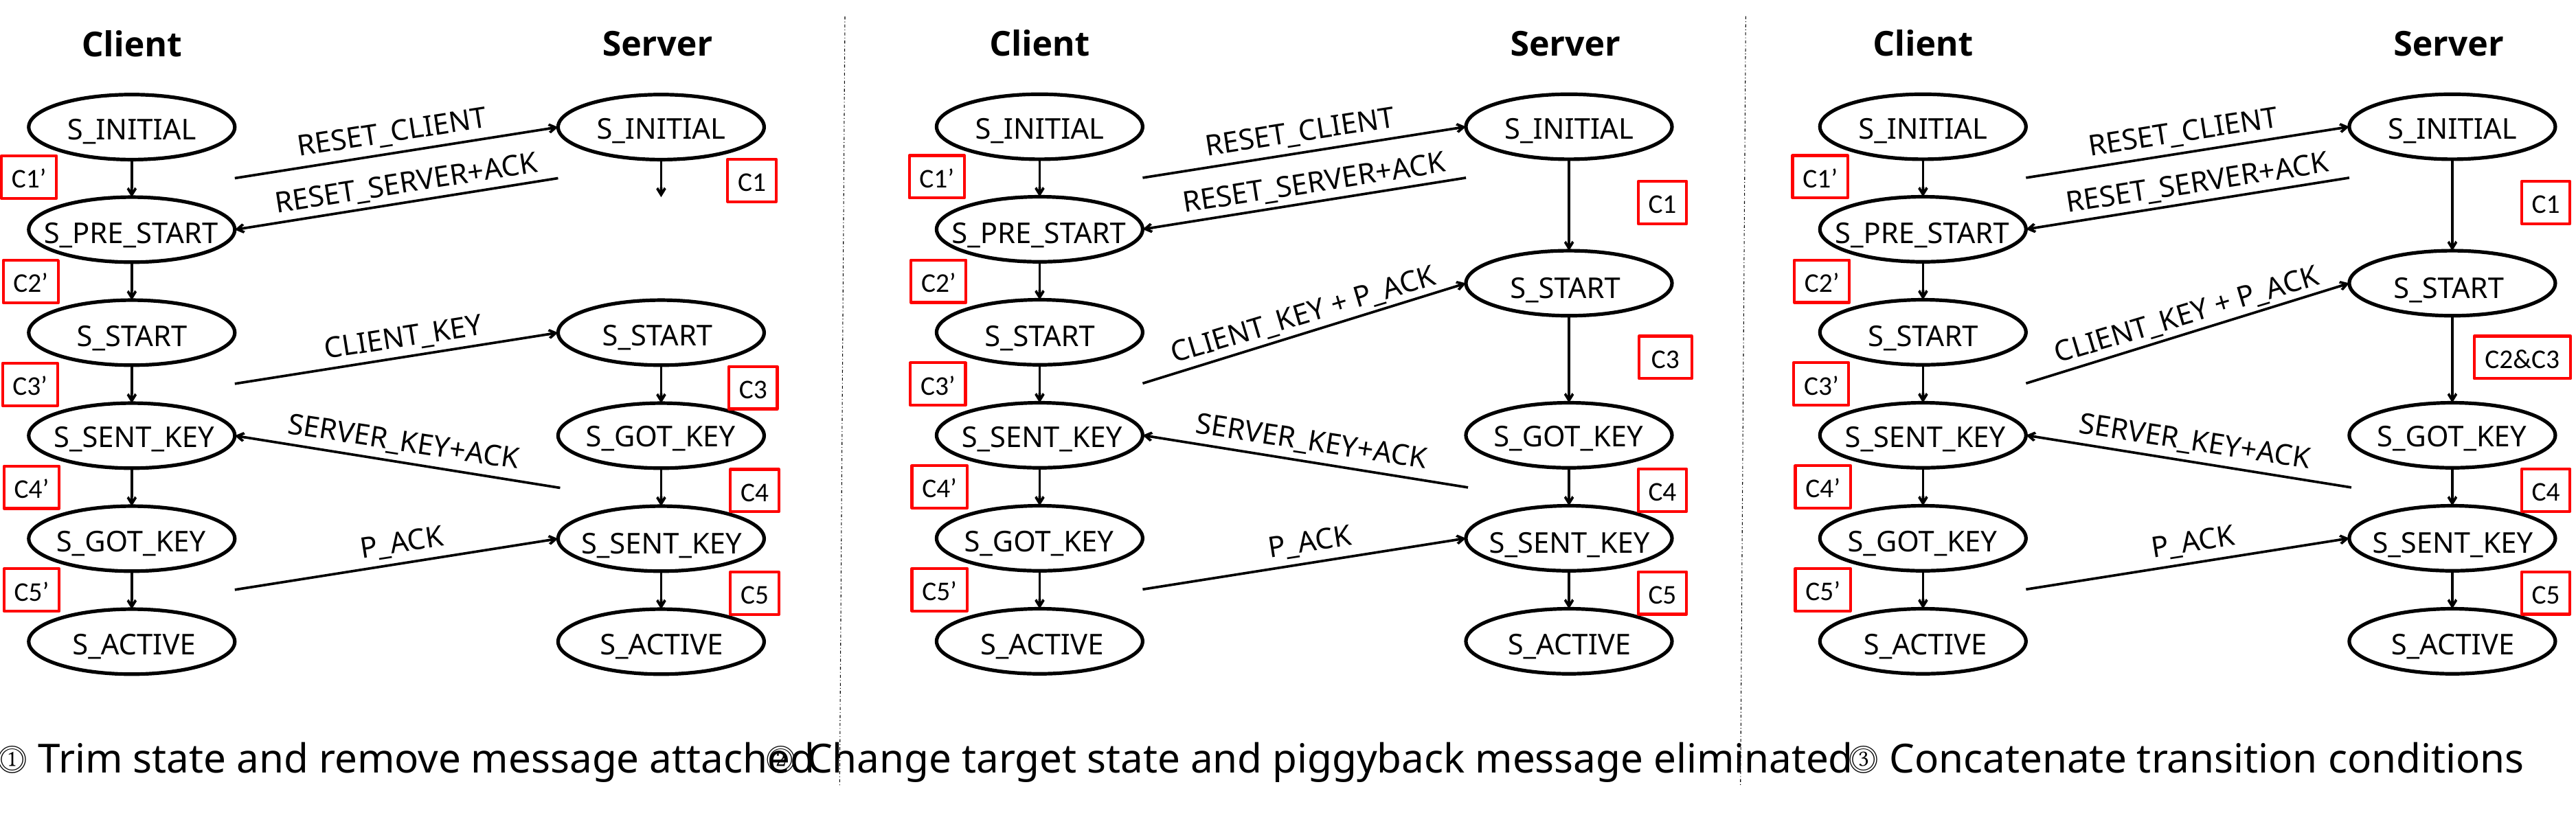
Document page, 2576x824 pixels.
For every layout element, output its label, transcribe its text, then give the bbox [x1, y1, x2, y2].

text_box [1465, 250, 1673, 317]
text_box Client [71, 16, 192, 69]
text_box RESET_CLIENT [2075, 91, 2290, 126]
text_box S_START [974, 312, 1105, 358]
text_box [1142, 283, 1467, 384]
text_box [2375, 402, 2529, 413]
text_box [1653, 415, 1673, 455]
text_box [1504, 564, 1634, 572]
text_box [2388, 564, 2517, 572]
text_box [956, 196, 1123, 209]
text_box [1142, 435, 1469, 488]
text_box [2348, 416, 2366, 455]
text_box SERVER_KEY+ACK [275, 398, 519, 435]
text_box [234, 178, 558, 230]
text_box C1’ [1792, 155, 1848, 198]
text_box [1819, 218, 1824, 240]
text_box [2026, 435, 2351, 488]
text_box [557, 608, 765, 666]
text_box C4 [1638, 468, 1687, 512]
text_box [839, 16, 845, 787]
text_box S_GOT_KEY [1837, 518, 2007, 562]
text_box [936, 218, 941, 240]
text_box [1495, 150, 1642, 160]
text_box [2026, 538, 2349, 590]
text_box S_SENT_KEY [1478, 519, 1660, 564]
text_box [1142, 177, 1467, 229]
text_box C3’ [1794, 363, 1849, 406]
text_box [27, 608, 236, 675]
text_box Client [1862, 16, 1984, 68]
text_box [2348, 608, 2556, 675]
text_box [27, 219, 33, 240]
text_box [966, 150, 1113, 160]
text_box [216, 519, 236, 558]
text_box C1 [2521, 181, 2571, 224]
text_box C5 [2521, 571, 2571, 615]
text_box [1819, 93, 2027, 150]
text_box C2’ [1794, 260, 1850, 303]
text_box S_START [2383, 264, 2514, 310]
text_box S_START [1500, 264, 1631, 310]
text_box C5’ [912, 568, 967, 611]
text_box SERVER_KEY+ACK [2067, 398, 2308, 435]
text_box S_INITIAL [964, 105, 1115, 150]
text_box C4’ [912, 466, 967, 508]
text_box ⓵ Trim state and remove message attached [0, 727, 755, 786]
text_box [590, 666, 732, 675]
text_box CLIENT_KEY [310, 299, 494, 332]
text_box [1142, 126, 1467, 177]
text_box S_ACTIVE [589, 621, 734, 666]
text_box [1133, 420, 1144, 450]
text_box C3’ [2, 363, 58, 406]
text_box C1’ [1, 156, 57, 198]
text_box [595, 564, 727, 572]
text_box [51, 505, 213, 518]
text_box S_GOT_KEY [46, 518, 216, 563]
text_box [1855, 255, 1990, 263]
text_box S_SENT_KEY [2362, 519, 2544, 564]
text_box S_ACTIVE [970, 621, 1114, 665]
text_box [936, 417, 951, 453]
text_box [1142, 538, 1467, 590]
text_box [958, 505, 1122, 518]
text_box S_GOT_KEY [1483, 413, 1653, 457]
text_box C3’ [910, 363, 966, 406]
text_box [1819, 519, 1837, 558]
text_box [2348, 522, 2362, 555]
text_box S_START [66, 313, 198, 358]
text_box C2’ [911, 260, 967, 303]
text_box [2367, 505, 2538, 519]
text_box S_GOT_KEY [2366, 413, 2537, 457]
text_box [234, 435, 561, 488]
text_box [1844, 402, 2002, 413]
text_box C4’ [3, 466, 60, 509]
text_box [585, 402, 737, 413]
text_box S_PRE_START [941, 209, 1136, 255]
text_box CLIENT_KEY + P_ACK [1323, 249, 1448, 283]
text_box [2020, 217, 2027, 242]
text_box C3 [1639, 336, 1692, 379]
text_box [584, 458, 738, 469]
text_box S_INITIAL [2377, 105, 2527, 150]
text_box ⓶ Change target state and piggyback message eliminated [845, 727, 1740, 786]
text_box [746, 416, 765, 455]
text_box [1740, 16, 1746, 787]
text_box [1492, 402, 1646, 413]
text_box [2026, 177, 2349, 229]
text_box Server [592, 16, 723, 69]
text_box [1465, 416, 1483, 455]
text_box SERVER_KEY+ACK [1184, 398, 1425, 435]
text_box [965, 459, 1114, 469]
text_box S_SENT_KEY [951, 413, 1133, 459]
text_box [575, 505, 747, 520]
text_box [936, 608, 1144, 675]
text_box S_PRE_START [33, 209, 229, 255]
text_box S_INITIAL [57, 106, 207, 150]
text_box C4 [2521, 468, 2571, 512]
text_box [936, 299, 1142, 366]
text_box S_ACTIVE [1853, 621, 1998, 665]
text_box C1 [1638, 181, 1687, 224]
text_box [1660, 522, 1673, 554]
text_box [557, 522, 571, 556]
text_box [27, 520, 46, 558]
text_box C4 [730, 469, 779, 512]
text_box ⓷ Concatenate transition conditions [1838, 727, 2534, 786]
text_box C5’ [1795, 568, 1851, 611]
text_box C5 [1638, 571, 1687, 615]
text_box P_ACK [2137, 510, 2245, 538]
text_box C3 [728, 366, 778, 409]
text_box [234, 127, 558, 178]
text_box [557, 299, 765, 366]
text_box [234, 538, 558, 590]
text_box [936, 93, 1144, 150]
text_box [973, 255, 1107, 263]
text_box S_START [591, 312, 723, 357]
text_box S_GOT_KEY [575, 413, 746, 458]
text_box [1849, 459, 1997, 469]
text_box [2016, 420, 2027, 450]
text_box S_INITIAL [1494, 105, 1644, 150]
text_box [1839, 196, 2007, 209]
text_box [61, 563, 203, 572]
text_box [2007, 518, 2027, 558]
text_box [1841, 505, 2005, 518]
text_box [2349, 250, 2556, 317]
text_box S_GOT_KEY [953, 518, 1125, 562]
text_box C1 [727, 159, 776, 202]
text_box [2026, 283, 2349, 384]
text_box [961, 402, 1118, 413]
text_box [27, 417, 43, 453]
text_box [56, 459, 207, 469]
text_box S_SENT_KEY [1834, 413, 2016, 459]
text_box S_ACTIVE [62, 621, 206, 666]
text_box [2374, 457, 2531, 469]
text_box S_INITIAL [586, 105, 736, 150]
text_box RESET_CLIENT [283, 91, 498, 127]
text_box ⓶ Change target state and piggyback message eliminated [755, 727, 839, 786]
text_box C5’ [3, 569, 60, 612]
text_box C4’ [1795, 466, 1851, 508]
text_box CLIENT_KEY + P_ACK [2206, 249, 2331, 283]
text_box [968, 562, 1111, 572]
text_box Server [2383, 16, 2514, 68]
text_box [27, 93, 236, 161]
text_box S_SENT_KEY [571, 520, 752, 564]
text_box [229, 218, 236, 242]
text_box S_INITIAL [1848, 105, 1998, 150]
text_box [752, 523, 765, 555]
text_box [1484, 505, 1654, 519]
text_box [2544, 522, 2556, 554]
text_box C1’ [909, 155, 964, 198]
text_box C2&C3 [2474, 336, 2571, 379]
text_box [1491, 457, 1647, 469]
text_box [1819, 299, 2026, 366]
text_box S_PRE_START [1824, 209, 2020, 255]
text_box C5 [730, 572, 779, 615]
text_box [2349, 93, 2556, 150]
text_box [2379, 150, 2526, 160]
text_box Client [979, 16, 1100, 68]
text_box S_ACTIVE [2381, 621, 2525, 665]
text_box [54, 402, 210, 413]
text_box P_ACK [1254, 510, 1362, 538]
text_box [1465, 608, 1673, 675]
text_box [27, 299, 236, 366]
text_box [1819, 417, 1834, 453]
text_box [2537, 415, 2556, 455]
text_box [936, 519, 953, 558]
text_box S_SENT_KEY [43, 413, 225, 459]
text_box [587, 150, 736, 161]
text_box [1819, 608, 2027, 675]
text_box [1136, 217, 1144, 242]
text_box [225, 420, 236, 451]
text_box ⓶ Change target state and piggyback message eliminated [1746, 727, 1838, 786]
text_box [1125, 518, 1144, 558]
text_box [1465, 522, 1478, 555]
text_box [1465, 93, 1673, 150]
text_box C2’ [3, 260, 58, 304]
text_box S_ACTIVE [1498, 621, 1642, 665]
text_box [63, 255, 201, 263]
text_box S_START [1857, 312, 1989, 358]
text_box Server [1500, 16, 1631, 68]
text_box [2026, 126, 2349, 177]
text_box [234, 332, 558, 384]
text_box [49, 196, 215, 209]
text_box P_ACK [346, 510, 454, 538]
text_box [1849, 150, 1996, 160]
text_box [557, 93, 765, 150]
text_box [557, 417, 575, 455]
text_box RESET_CLIENT [1191, 91, 1406, 126]
text_box [1851, 562, 1995, 572]
